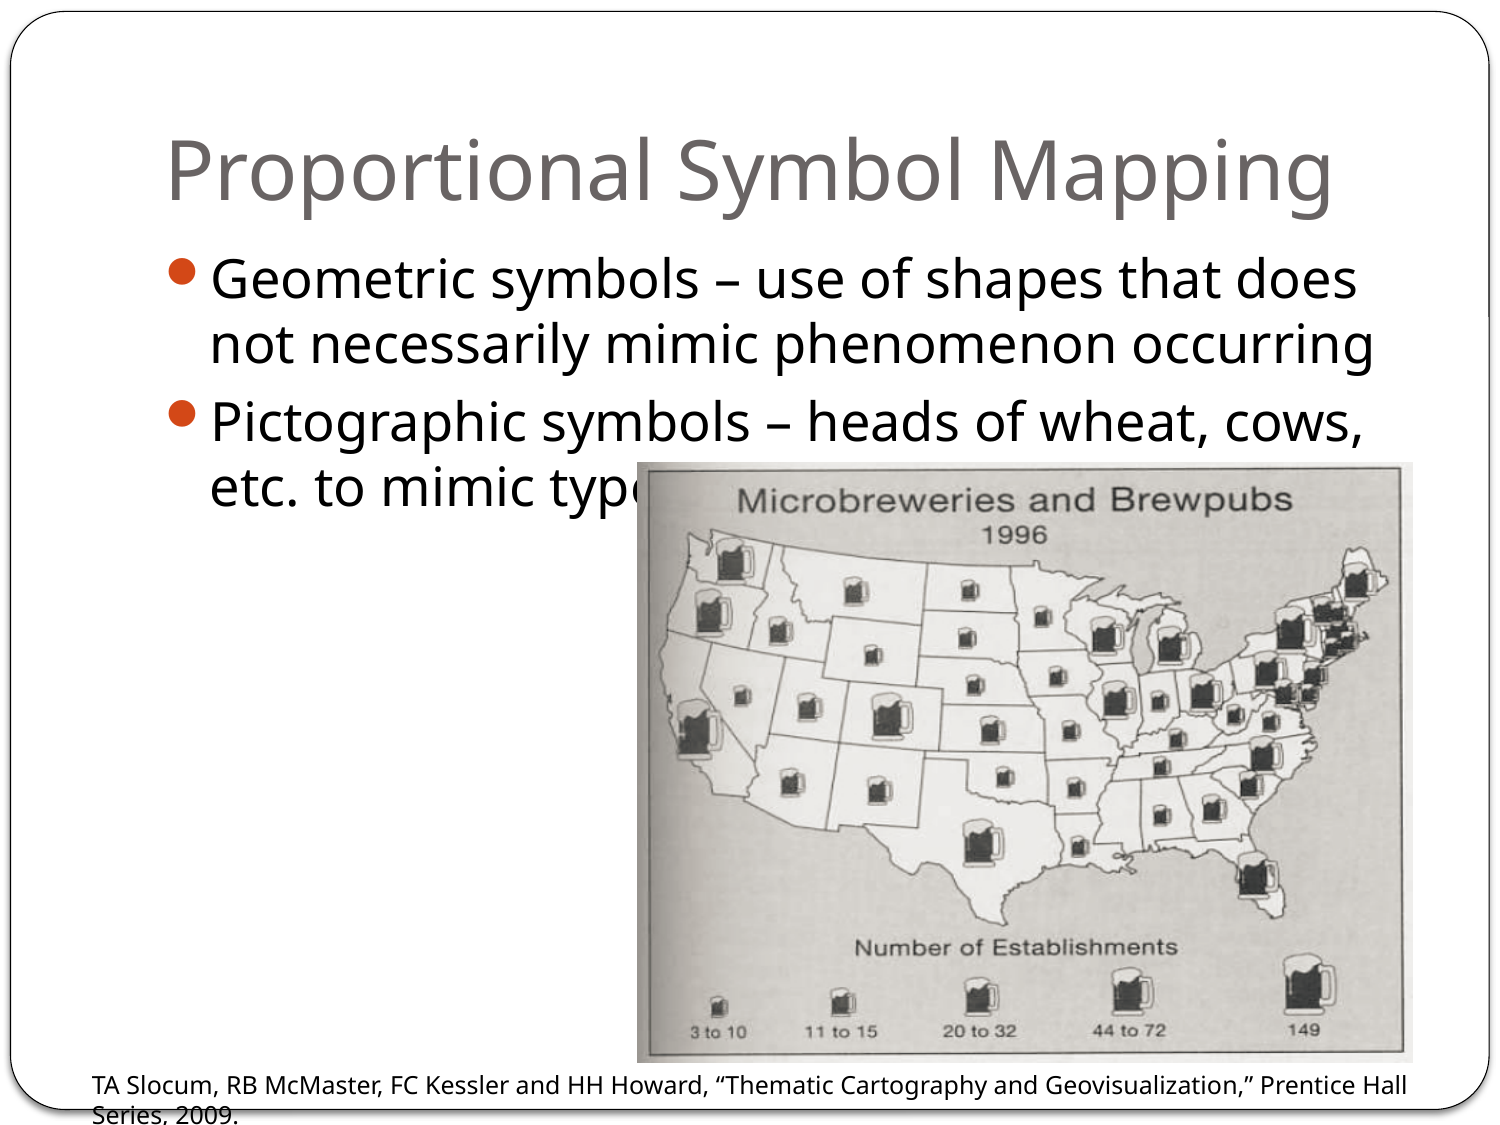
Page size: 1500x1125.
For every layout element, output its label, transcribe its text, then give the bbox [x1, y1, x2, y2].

title Proportional Symbol Mapping [150, 45, 1425, 233]
text_box TA Slocum, RB McMaster, FC Kessler and HH Howard, “Thematic Cartography and Geovisualization,” Prentice Hall Series, 2009. [77, 1062, 1463, 1125]
list Geometric symbols – use of shapes that does not necessarily mimic phenomenon occurring Pictographic symbols – heads of wheat, cows, etc. to mimic types of occurrence [150, 237, 1425, 988]
picture [637, 462, 1413, 1063]
